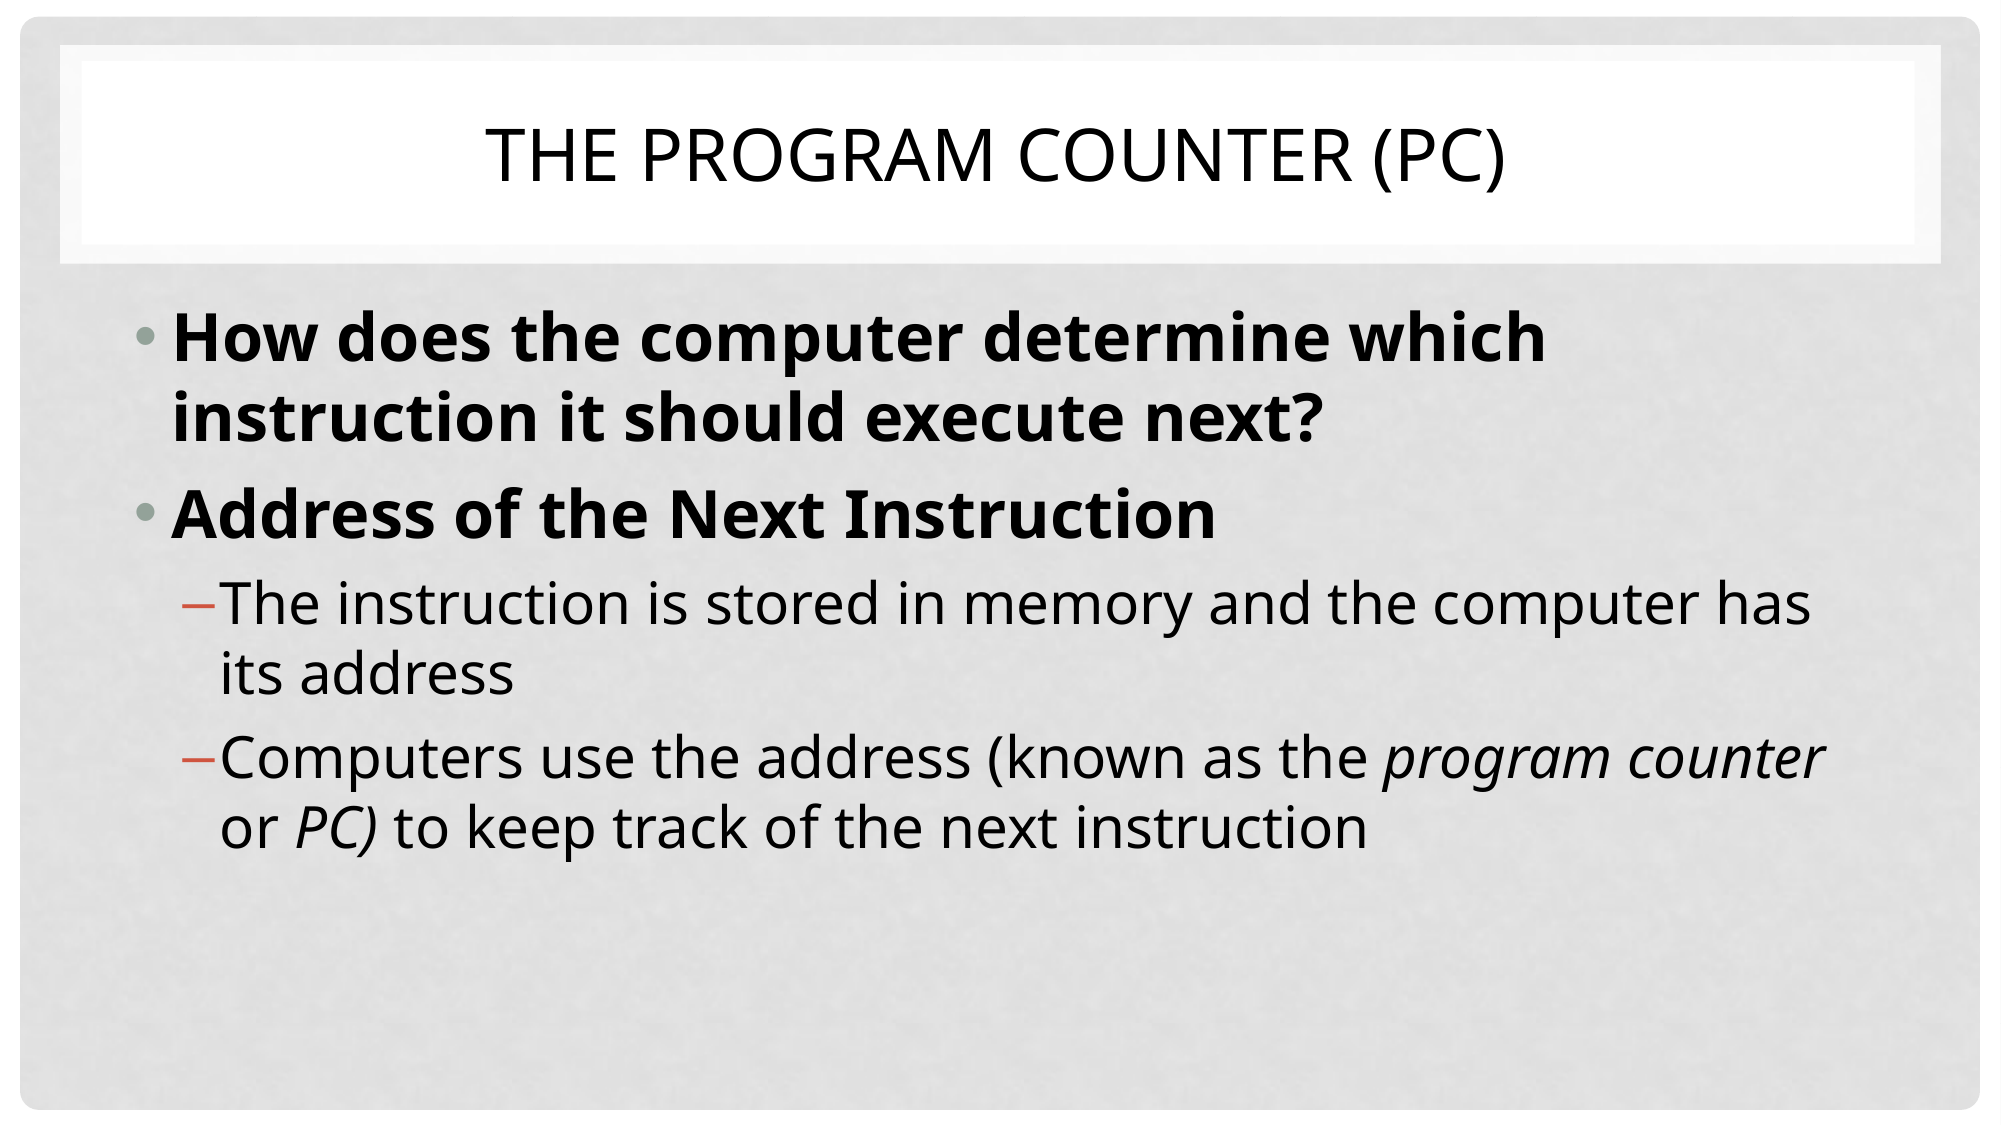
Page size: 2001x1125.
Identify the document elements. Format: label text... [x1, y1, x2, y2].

list How does the computer determine which instruction it should execute next? Address of the Next Instruction The instruction is stored in memory and the computer has its address Computers use the address (known as the program counter or PC) to keep track of the next instruction [99, 287, 1900, 1005]
title The Program Counter (PC) [93, 66, 1900, 238]
